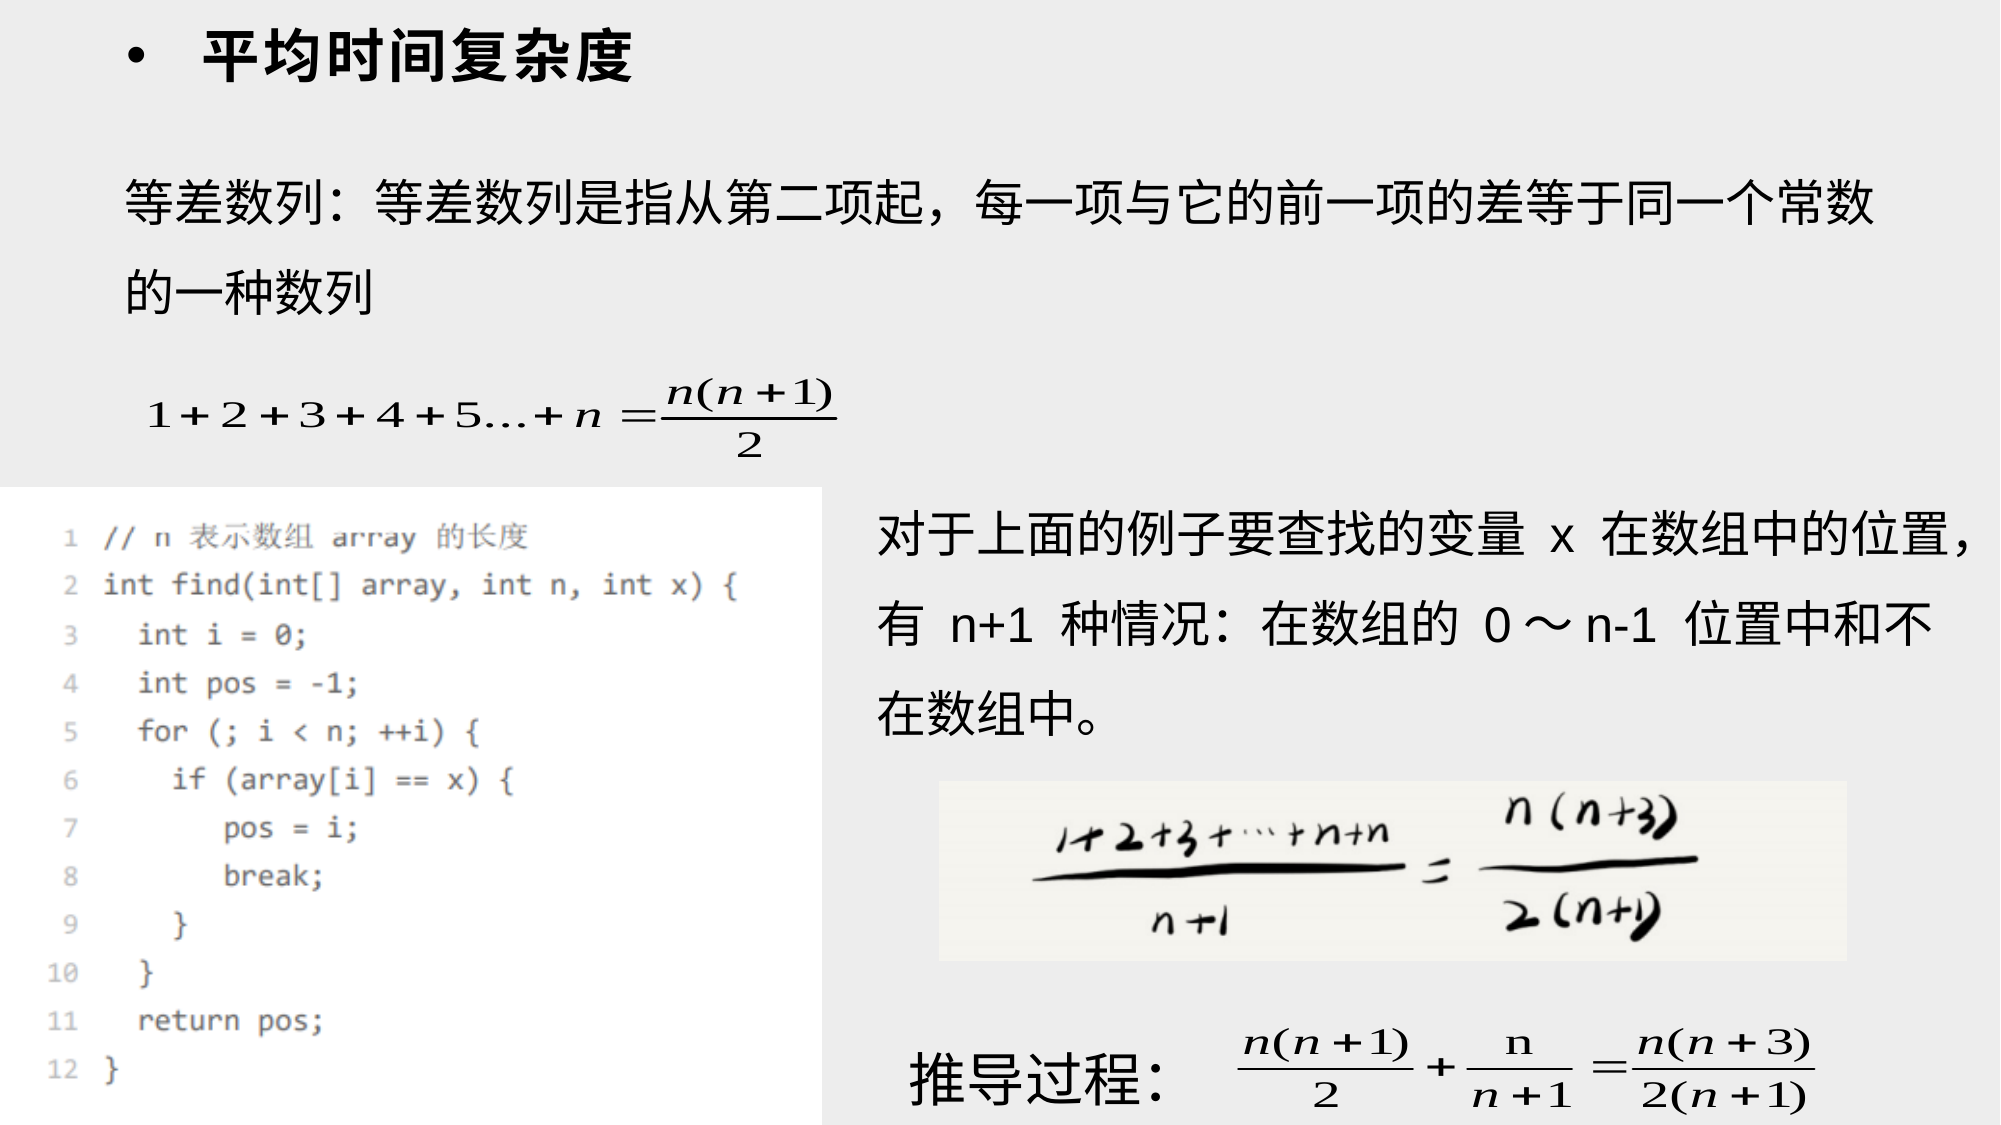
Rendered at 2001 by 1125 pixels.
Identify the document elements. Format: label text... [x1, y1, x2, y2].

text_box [142, 368, 850, 466]
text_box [1228, 1018, 1826, 1123]
picture [0, 487, 822, 1125]
title 平均时间复杂度 [109, 0, 1891, 108]
text_box 等差数列：等差数列是指从第二项起，每一项与它的前一项的差等于同一个常数的一种数列 [109, 134, 1891, 420]
text_box 对于上面的例子要查找的变量 x 在数组中的位置，有 n+1 种情况：在数组的 0～n-1 位置中和不在数组中。 [861, 465, 1999, 751]
text_box 推导过程： [893, 1001, 1352, 1121]
picture [939, 781, 1847, 961]
